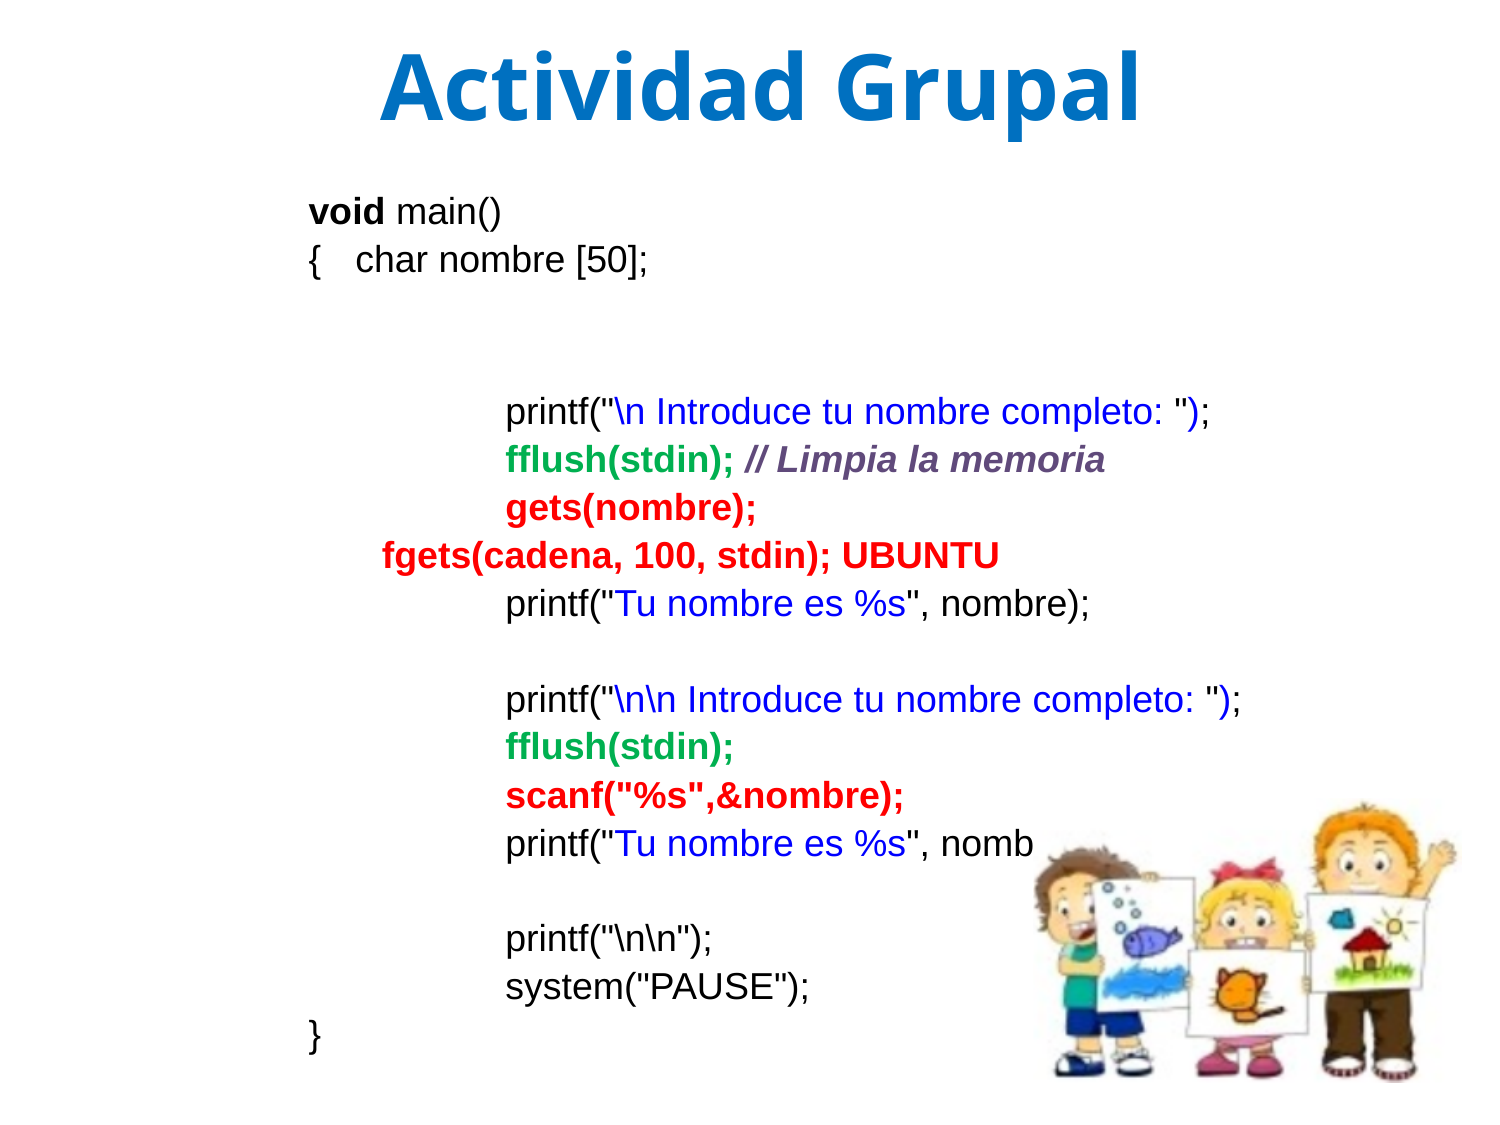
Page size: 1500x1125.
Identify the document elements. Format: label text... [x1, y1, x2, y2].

picture [1033, 798, 1462, 1083]
text_box Actividad Grupal [124, 0, 1400, 173]
list void main() { char nombre [50]; printf("\n Introduce tu nombre completo: "); fflush(stdin); // Limpia la memoria gets(nombre); fgets(cadena, 100, stdin); UBUNTU printf("Tu nombre es %s", nombre); printf("\n\n Introduce tu nombre completo: "); fflush(stdin); scanf("%s",&nombre); printf("Tu nombre es %s", nombre); printf("\n\n"); system("PAUSE"); } [218, 184, 1270, 1059]
